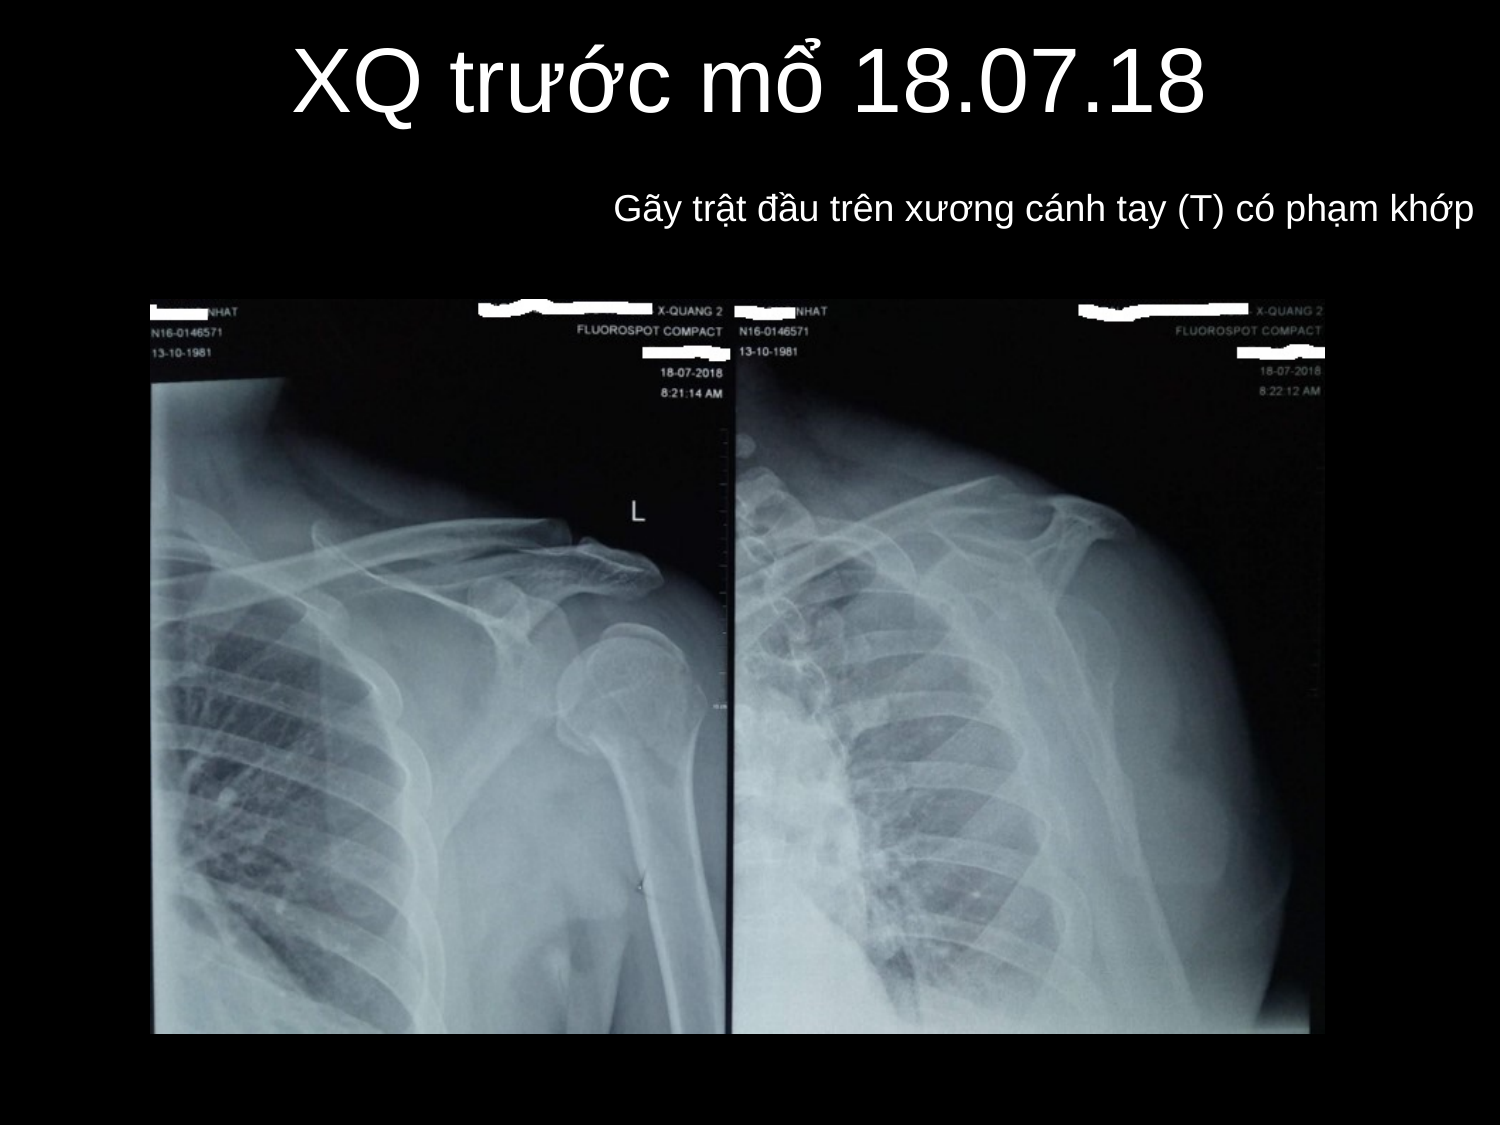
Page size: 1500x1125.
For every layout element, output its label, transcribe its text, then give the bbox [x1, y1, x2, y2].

text_box Gãy trật đầu trên xương cánh tay (T) có phạm khớp [598, 176, 1490, 237]
picture [149, 299, 1326, 1034]
title XQ trước mổ 18.07.18 [51, 13, 1449, 139]
